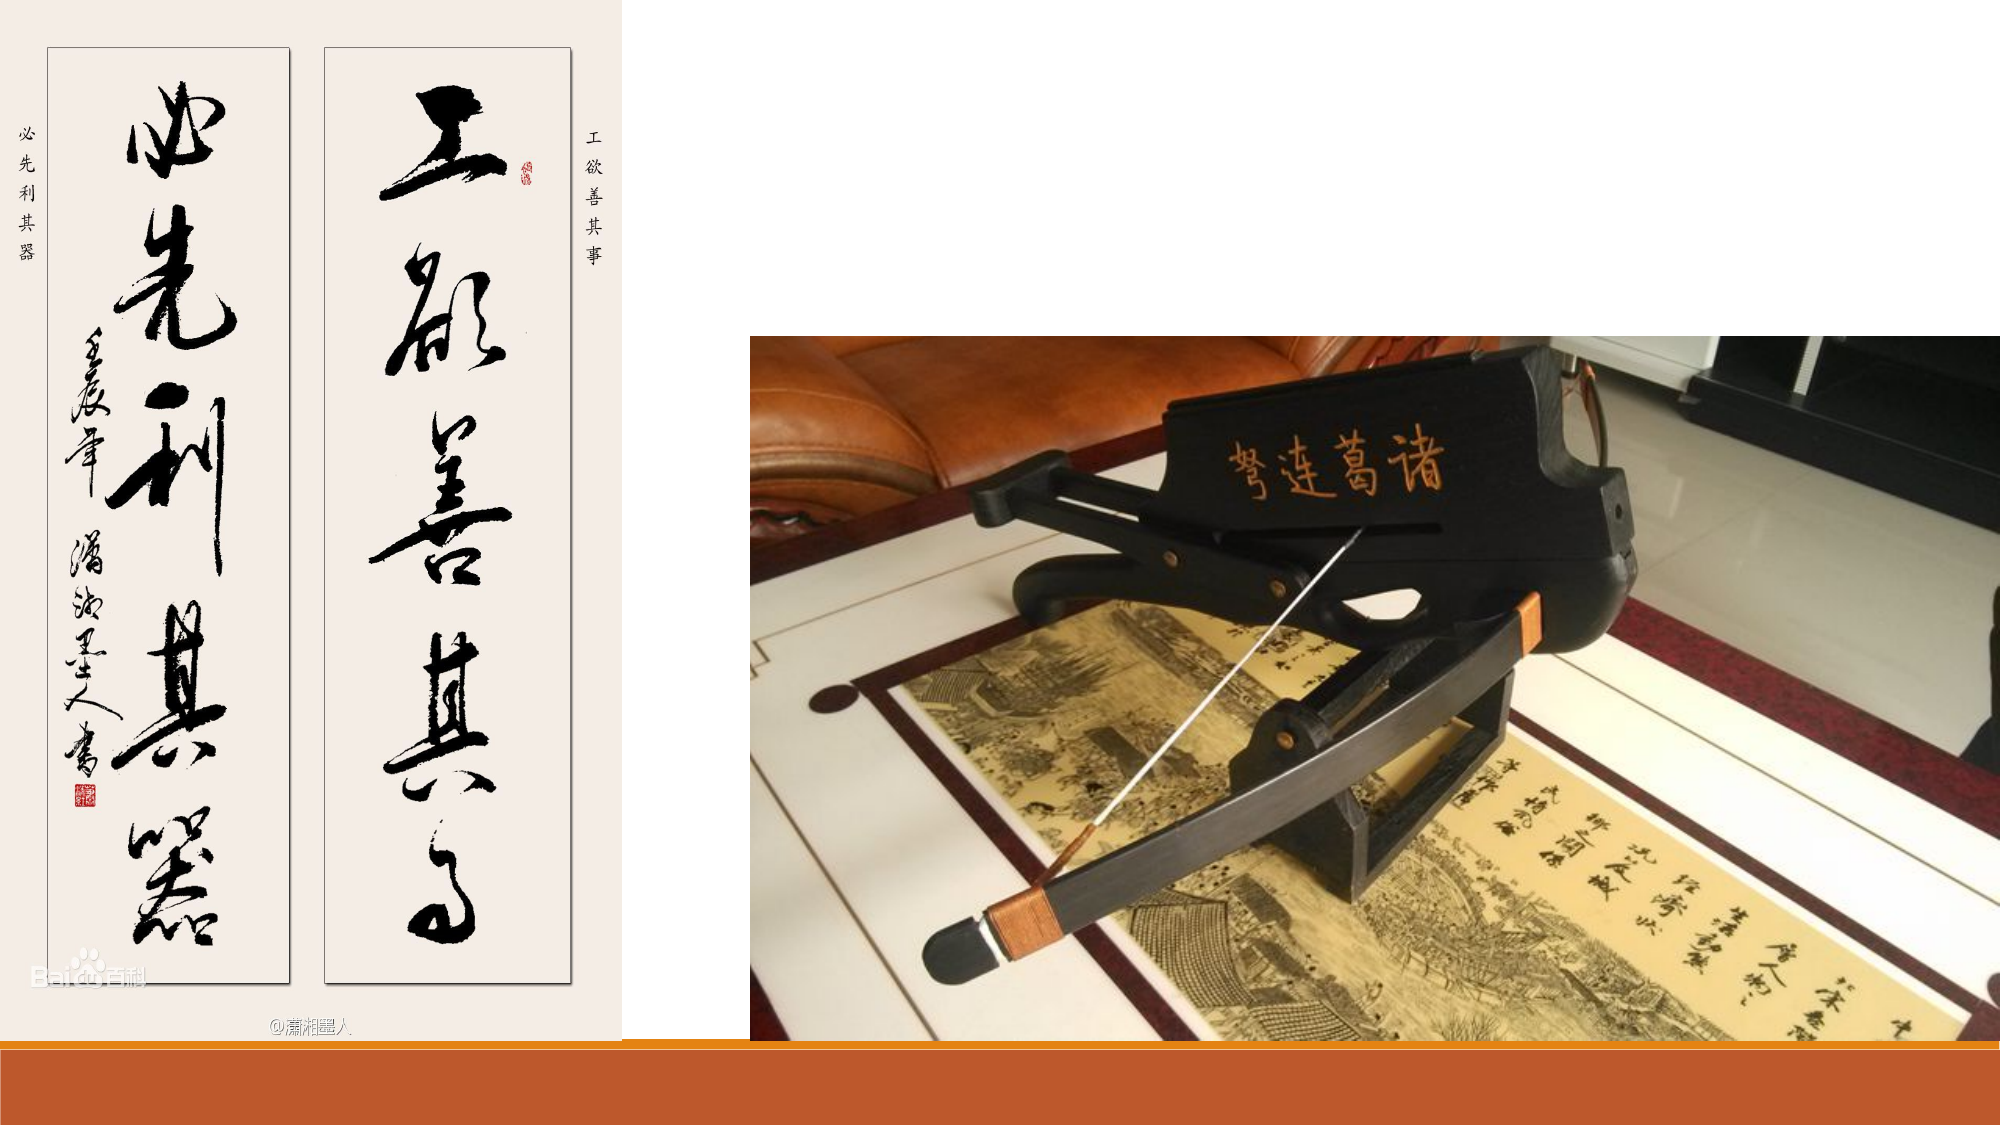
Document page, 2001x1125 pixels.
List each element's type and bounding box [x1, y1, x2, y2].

picture [749, 336, 2000, 1041]
picture [0, 0, 623, 1041]
